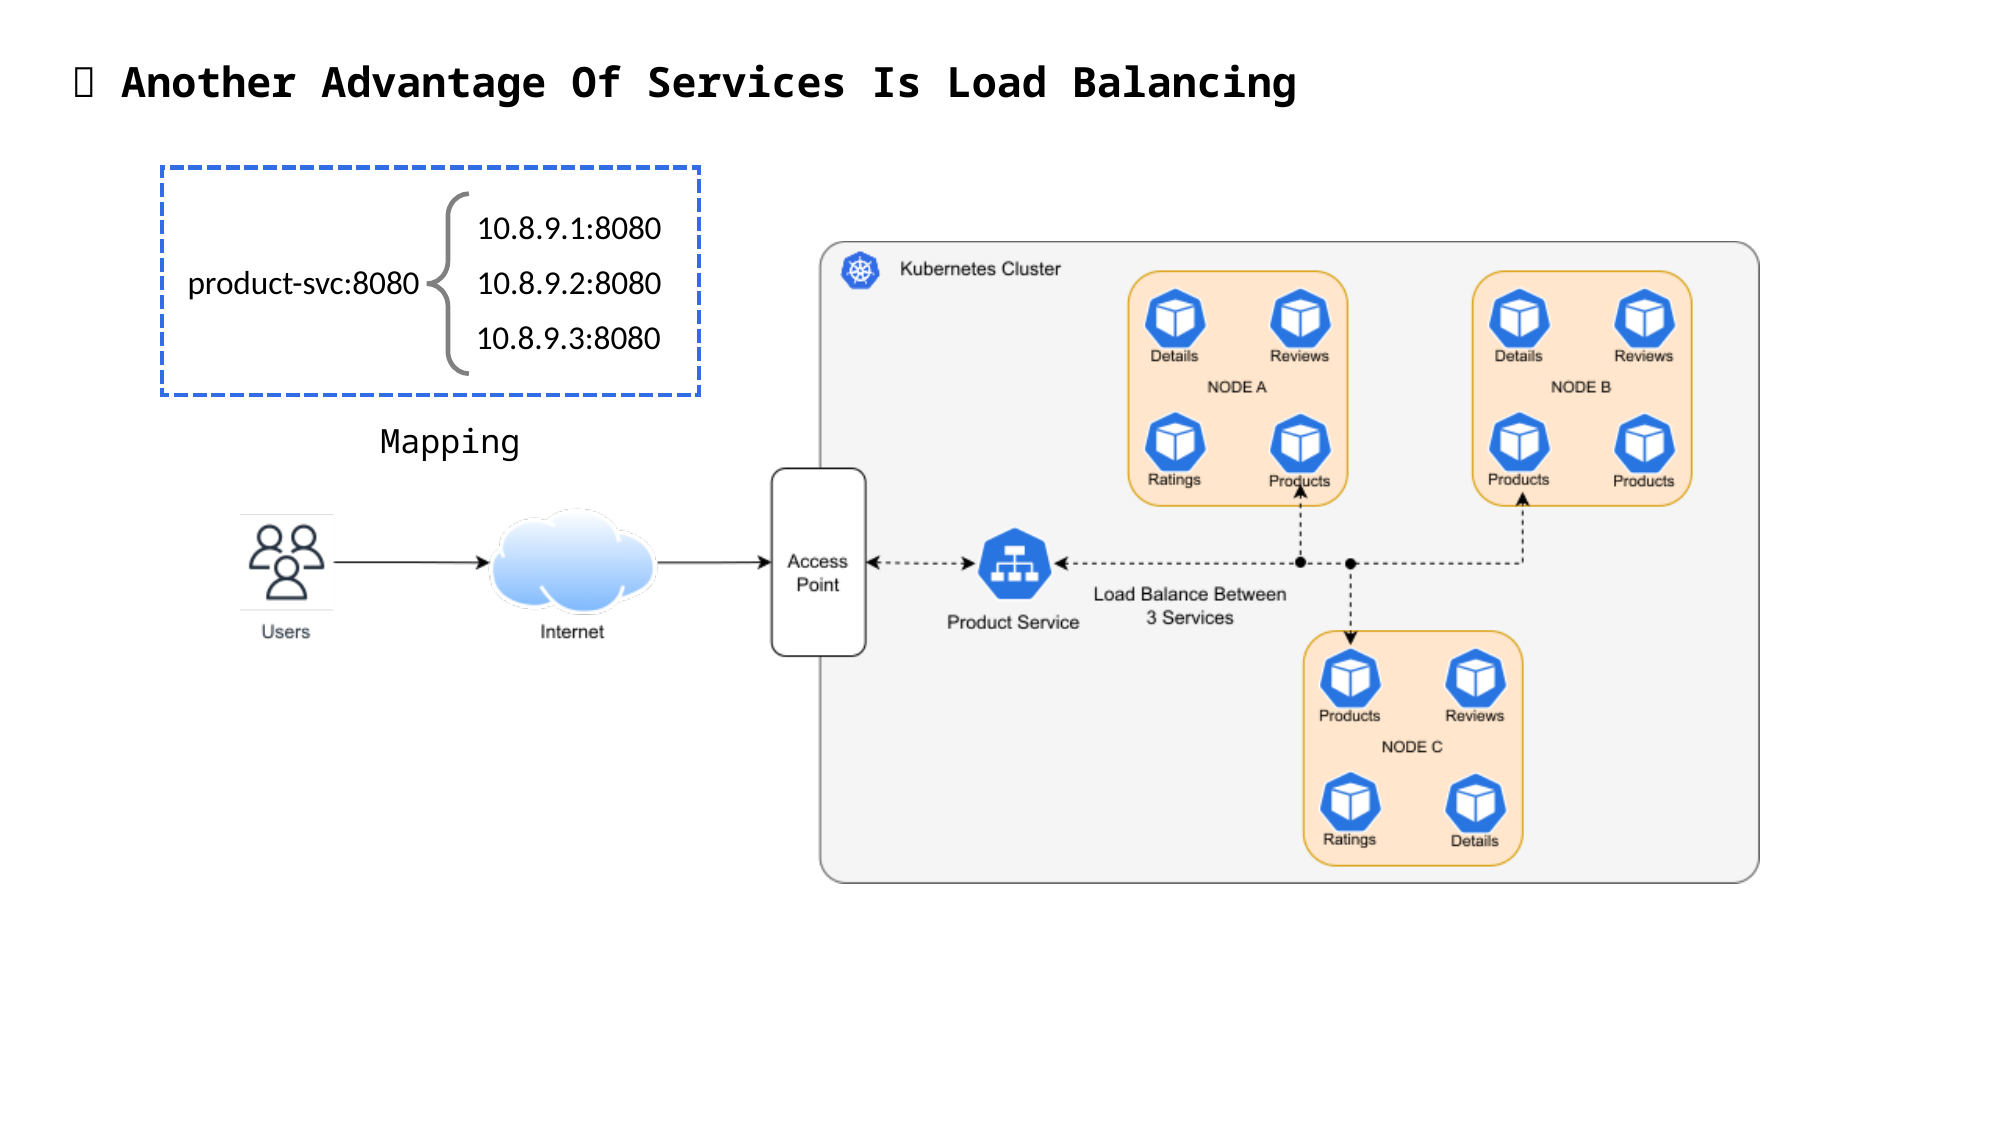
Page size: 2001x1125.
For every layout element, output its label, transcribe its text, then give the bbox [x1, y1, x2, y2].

text_box [161, 167, 700, 396]
text_box 📌 Another Advantage Of Services Is Load Balancing [56, 48, 1311, 114]
picture [240, 241, 1760, 884]
